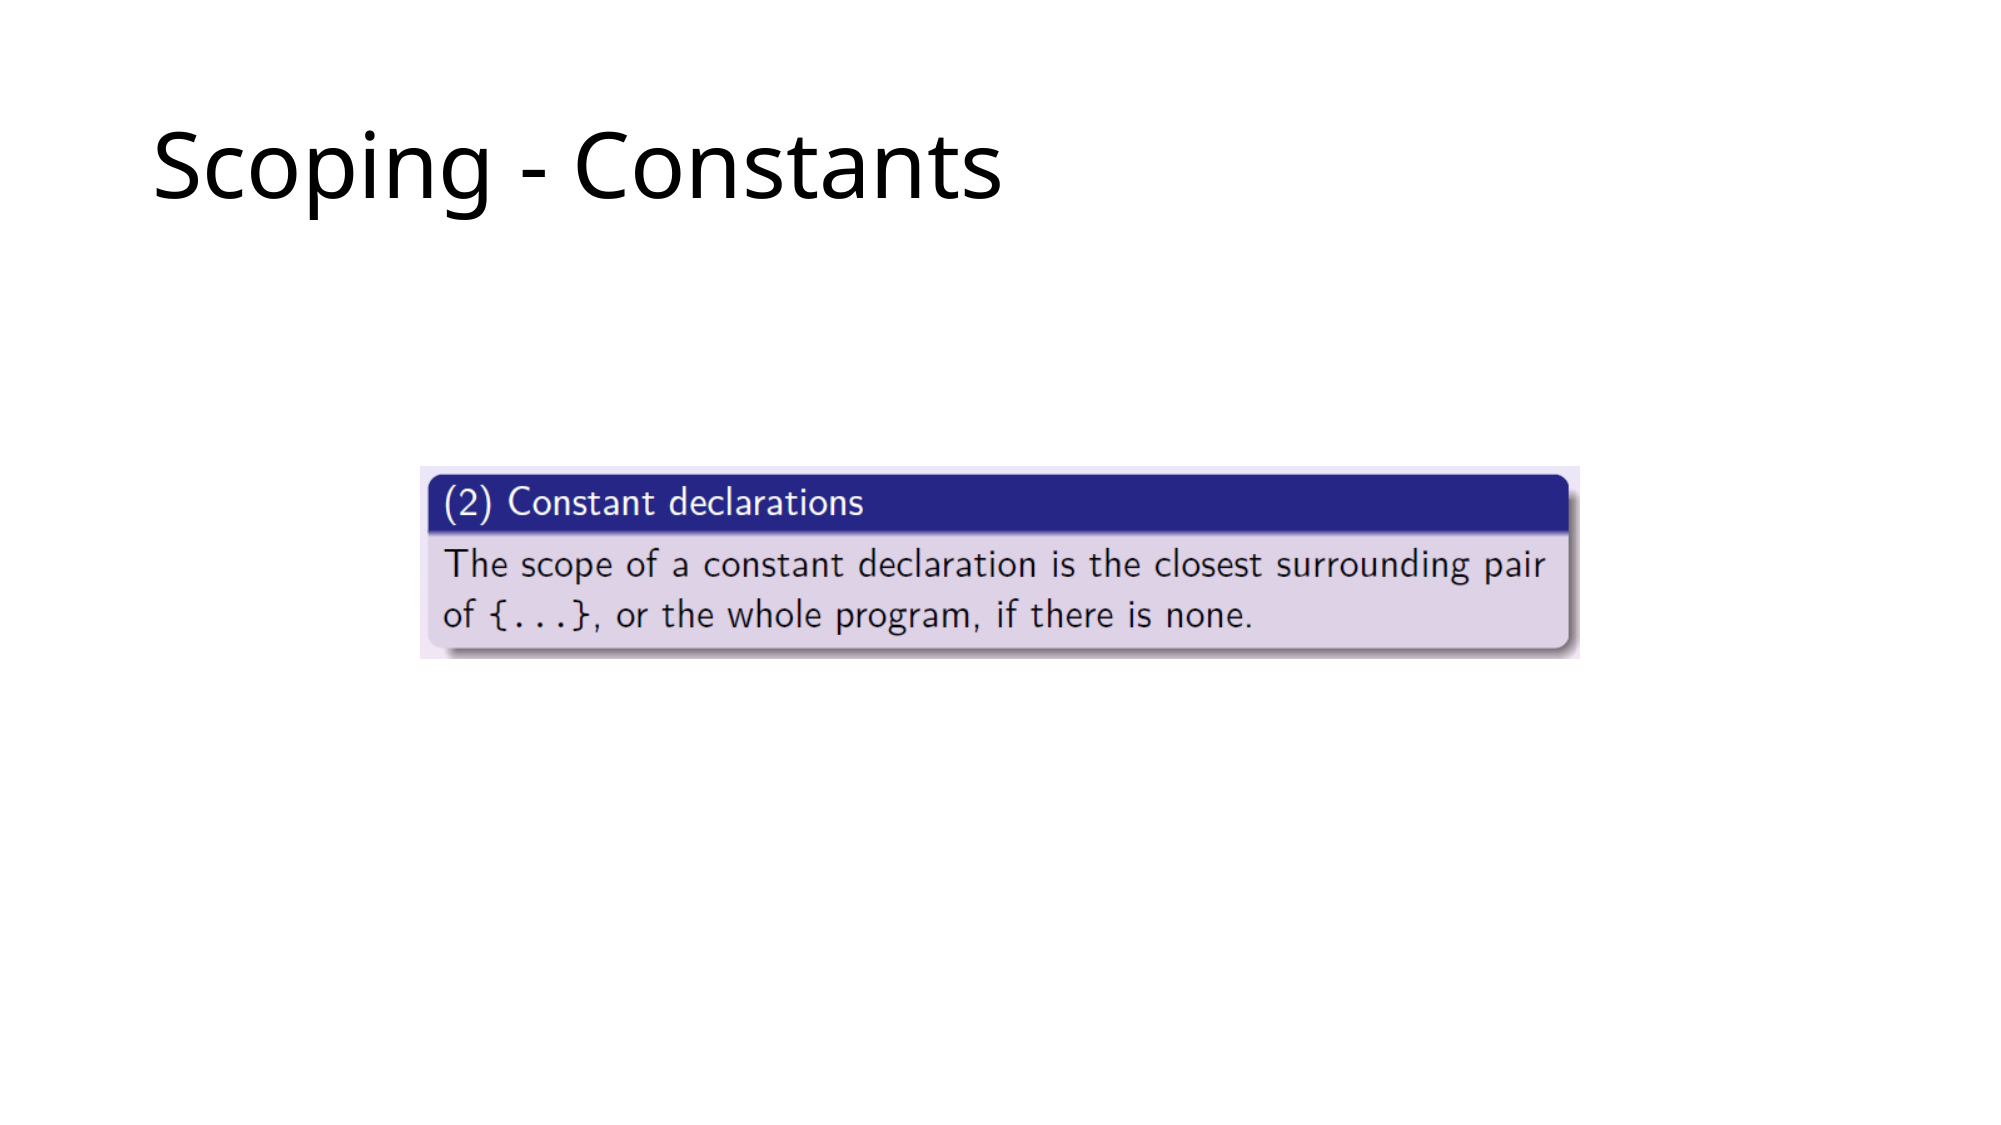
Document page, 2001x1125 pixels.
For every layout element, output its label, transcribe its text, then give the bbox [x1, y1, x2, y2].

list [420, 466, 1580, 659]
title Scoping - Constants [137, 59, 1863, 278]
